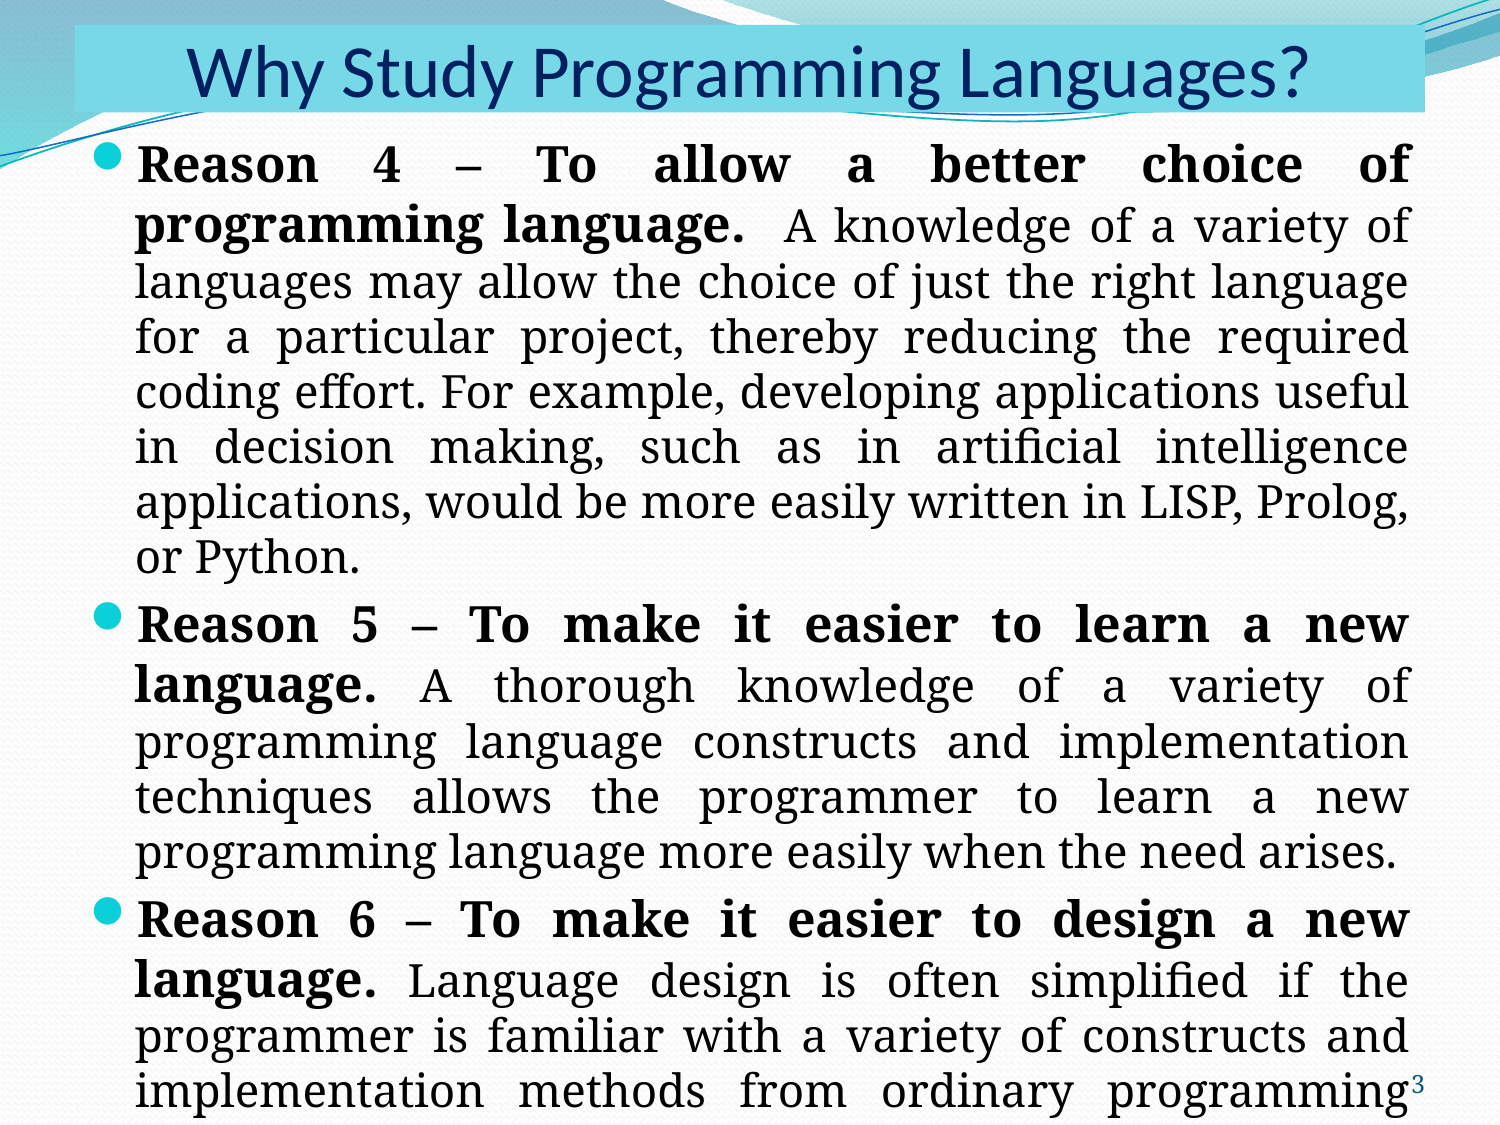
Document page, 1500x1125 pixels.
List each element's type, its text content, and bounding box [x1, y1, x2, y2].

title Why Study Programming Languages? [75, 24, 1425, 113]
list Reason 4 – To allow a better choice of programming language. A knowledge of a variety of languages may allow the choice of just the right language for a particular project, thereby reducing the required coding effort. For example, developing applications useful in decision making, such as in artificial intelligence applications, would be more easily written in LISP, Prolog, or Python. Reason 5 – To make it easier to learn a new language. A thorough knowledge of a variety of programming language constructs and implementation techniques allows the programmer to learn a new programming language more easily when the need arises. Reason 6 – To make it easier to design a new language. Language design is often simplified if the programmer is familiar with a variety of constructs and implementation methods from ordinary programming languages. [75, 125, 1425, 1050]
slide_number 3 [1299, 1042, 1425, 1103]
